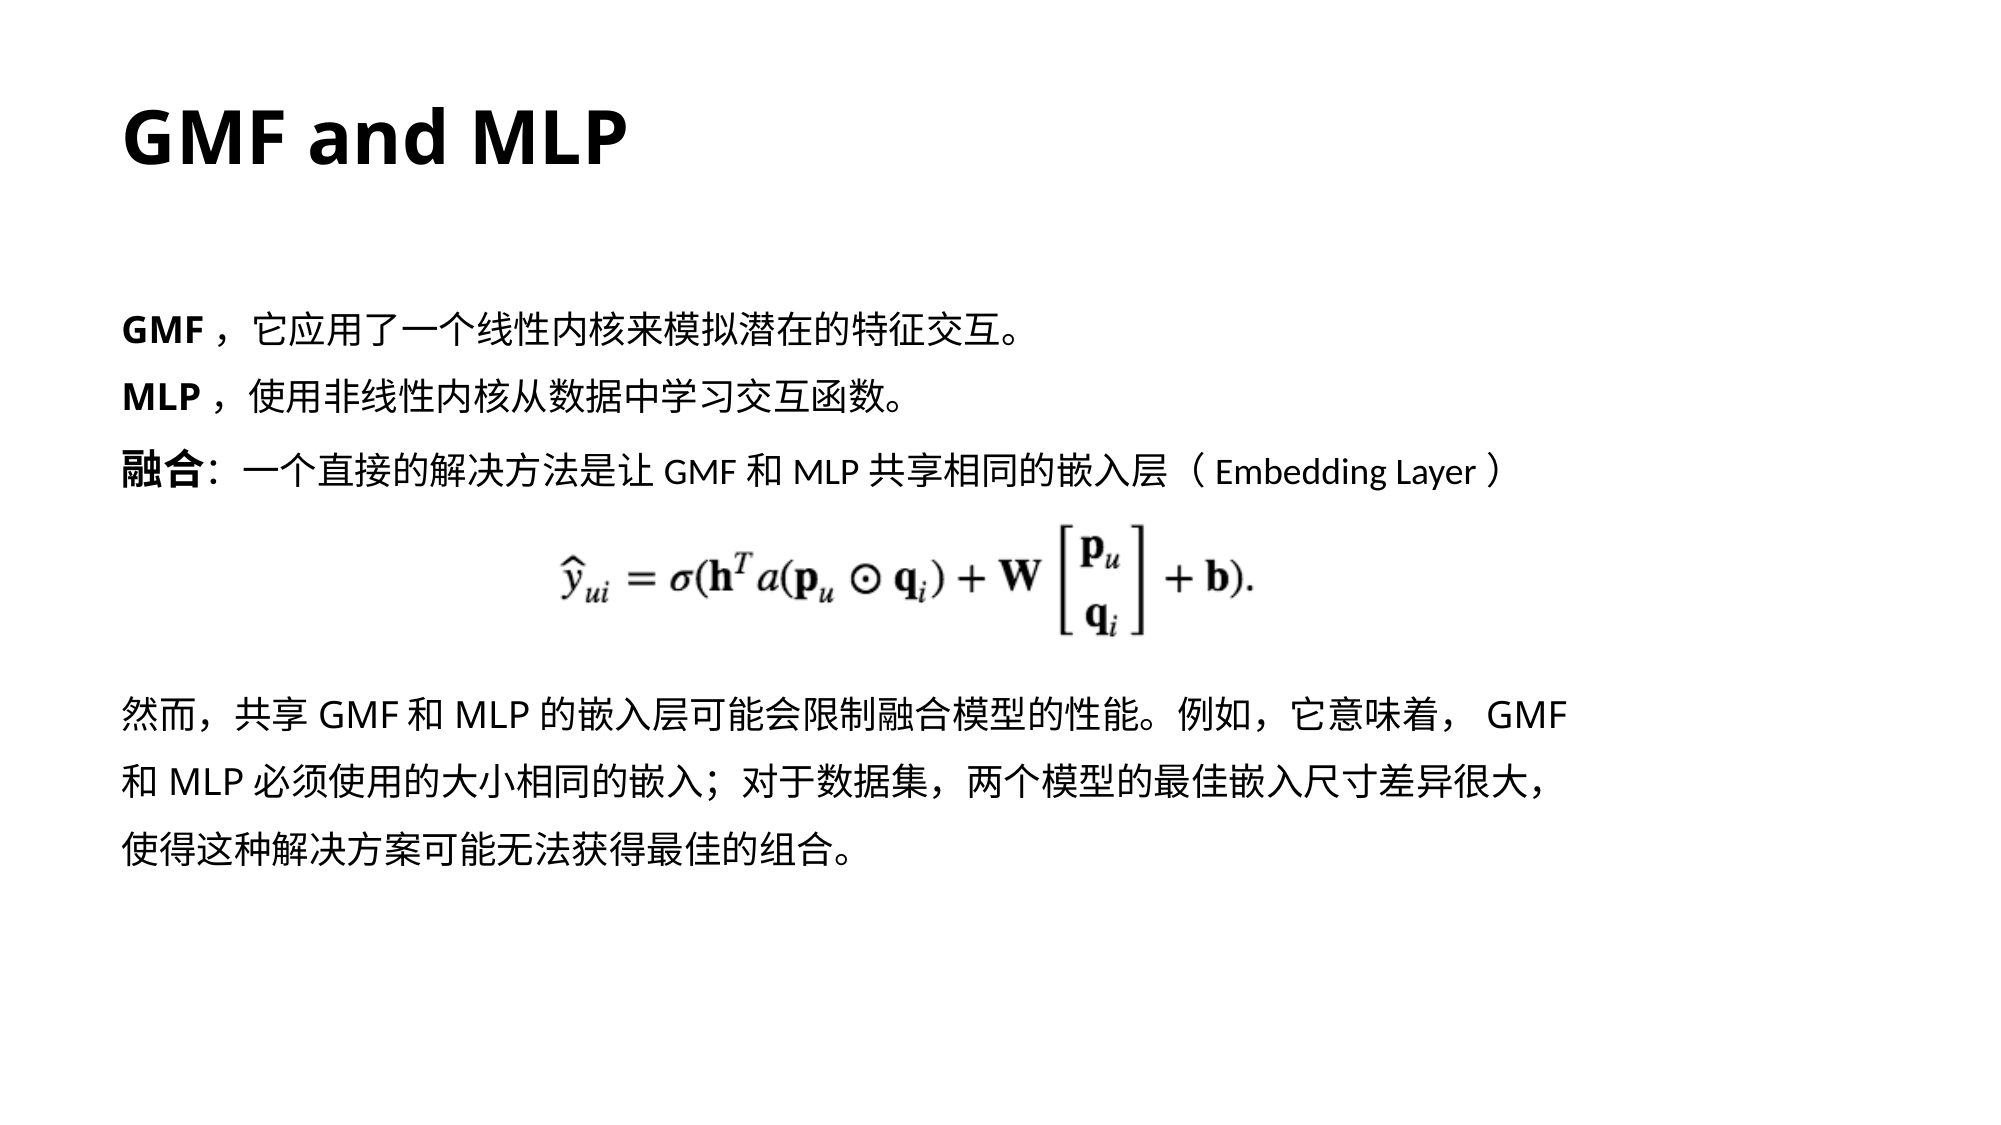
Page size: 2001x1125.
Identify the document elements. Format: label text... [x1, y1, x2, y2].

picture [512, 516, 1260, 647]
text_box 然而，共享GMF和MLP的嵌入层可能会限制融合模型的性能。例如，它意味着，GMF和MLP必须使用的大小相同的嵌入；对于数据集，两个模型的最佳嵌入尺寸差异很大，使得这种解决方案可能无法获得最佳的组合。 [106, 661, 1582, 879]
text_box GMF and MLP [106, 83, 1389, 199]
text_box GMF，它应用了一个线性内核来模拟潜在的特征交互。 MLP，使用非线性内核从数据中学习交互函数。 融合：一个直接的解决方法是让GMF和MLP共享相同的嵌入层（Embedding Layer） [106, 275, 1821, 501]
